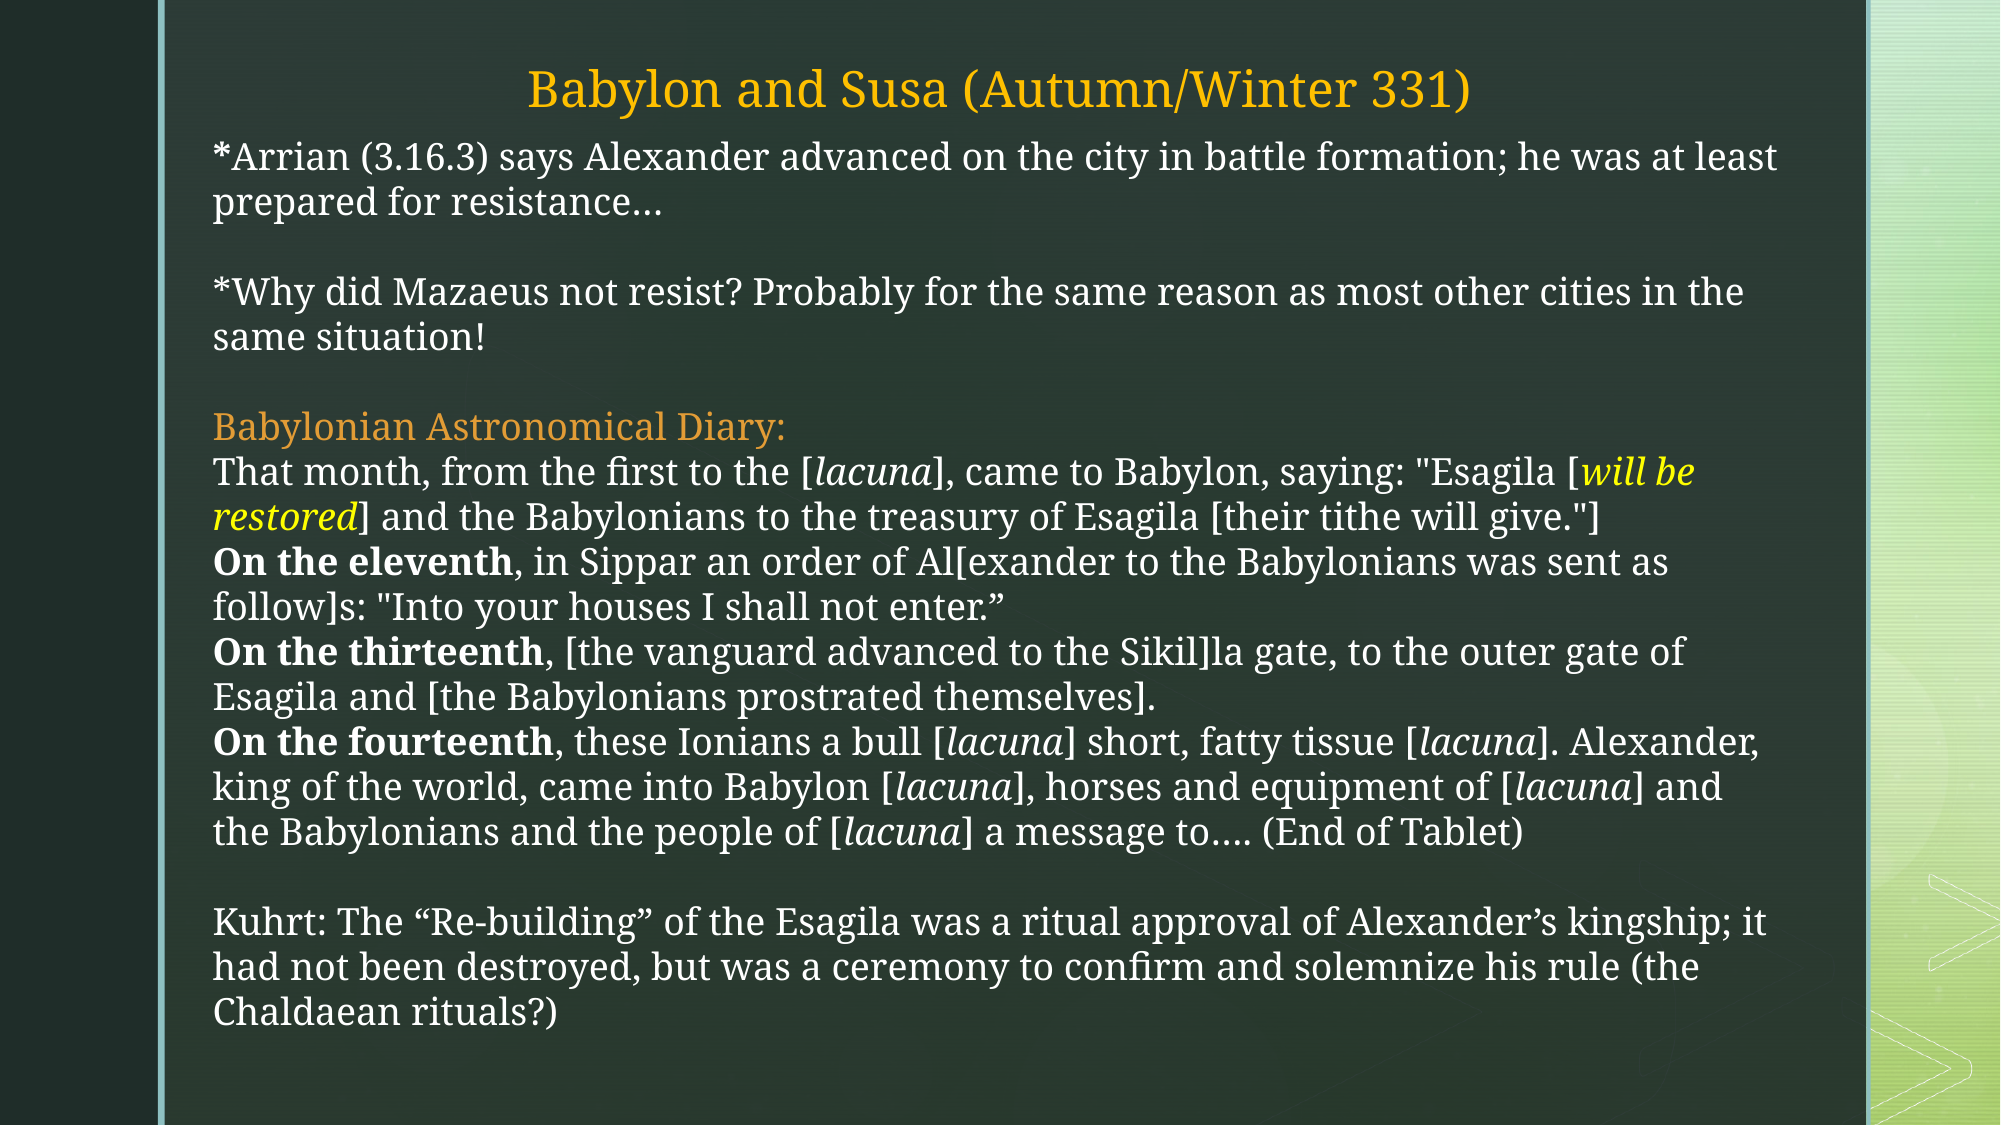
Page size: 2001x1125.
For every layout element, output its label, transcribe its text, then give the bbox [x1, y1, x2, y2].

text_box *Arrian (3.16.3) says Alexander advanced on the city in battle formation; he was at least prepared for resistance… *Why did Mazaeus not resist? Probably for the same reason as most other cities in the same situation! Babylonian Astronomical Diary: That month, from the first to the [lacuna], came to Babylon, saying: "Esagila [will be restored] and the Babylonians to the treasury of Esagila [their tithe will give."] On the eleventh, in Sippar an order of Al[exander to the Babylonians was sent as follow]s: "Into your houses I shall not enter.” On the thirteenth, [the vanguard advanced to the Sikil]la gate, to the outer gate of Esagila and [the Babylonians prostrated themselves]. On the fourteenth, these Ionians a bull [lacuna] short, fatty tissue [lacuna]. Alexander, king of the world, came into Babylon [lacuna], horses and equipment of [lacuna] and the Babylonians and the people of [lacuna] a message to…. (End of Tablet) Kuhrt: The “Re-building” of the Esagila was a ritual approval of Alexander’s kingship; it had not been destroyed, but was a ceremony to confirm and solemnize his rule (the Chaldaean rituals?) [197, 126, 1803, 1086]
text_box Babylon and Susa (Autumn/Winter 331) [512, 50, 1487, 125]
picture [1871, 0, 2001, 1125]
